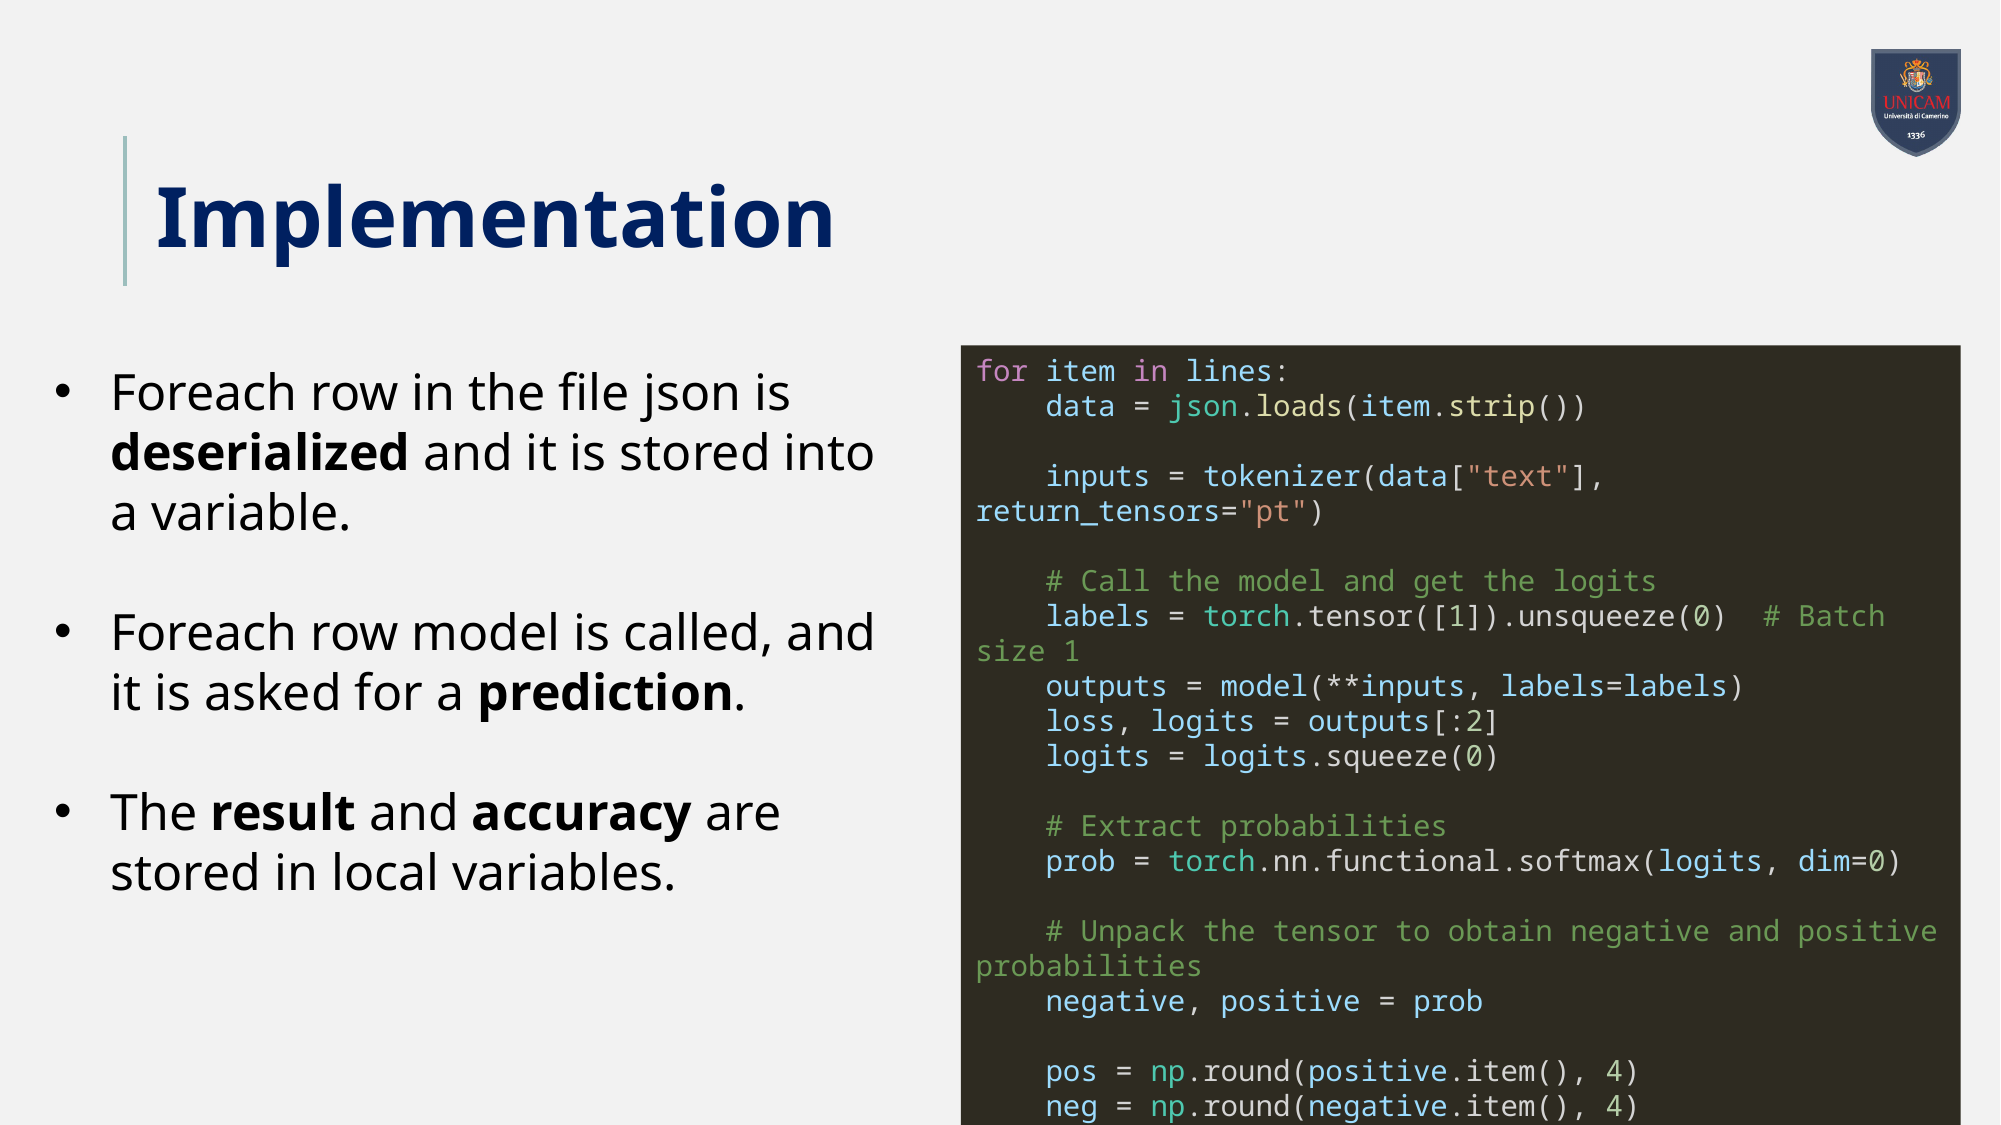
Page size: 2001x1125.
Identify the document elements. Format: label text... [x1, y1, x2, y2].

text_box Implementation [141, 156, 1387, 272]
text_box for item in lines: data = json.loads(item.strip()) inputs = tokenizer(data["text"], return_tensors="pt") # Call the model and get the logits labels = torch.tensor([1]).unsqueeze(0) # Batch size 1 outputs = model(**inputs, labels=labels) loss, logits = outputs[:2] logits = logits.squeeze(0) # Extract probabilities prob = torch.nn.functional.softmax(logits, dim=0) # Unpack the tensor to obtain negative and positive probabilities negative, positive = prob pos = np.round(positive.item(), 4) neg = np.round(negative.item(), 4) [960, 345, 1961, 1125]
text_box Foreach row in the file json is deserialized and it is stored into a variable. Foreach row model is called, and it is asked for a prediction. The result and accuracy are stored in local variables. [39, 345, 906, 1036]
picture [1871, 49, 1961, 157]
